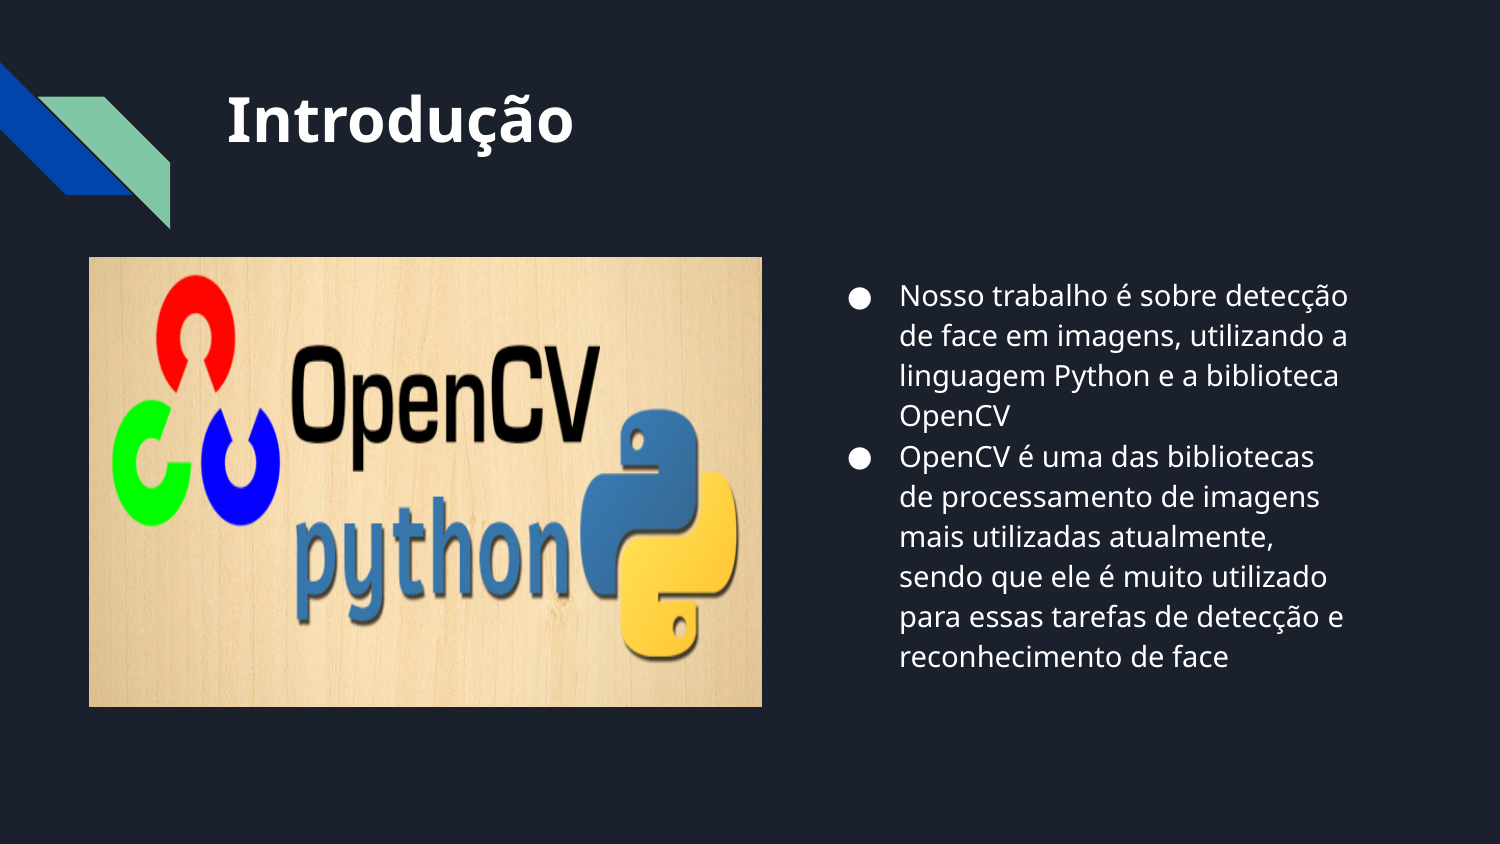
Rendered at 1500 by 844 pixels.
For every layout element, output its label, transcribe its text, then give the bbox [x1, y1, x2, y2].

picture [89, 256, 762, 707]
title Introdução [212, 64, 1368, 215]
list Nosso trabalho é sobre detecção de face em imagens, utilizando a linguagem Python e a biblioteca OpenCV OpenCV é uma das bibliotecas de processamento de imagens mais utilizadas atualmente, sendo que ele é muito utilizado para essas tarefas de detecção e reconhecimento de face [809, 257, 1368, 735]
